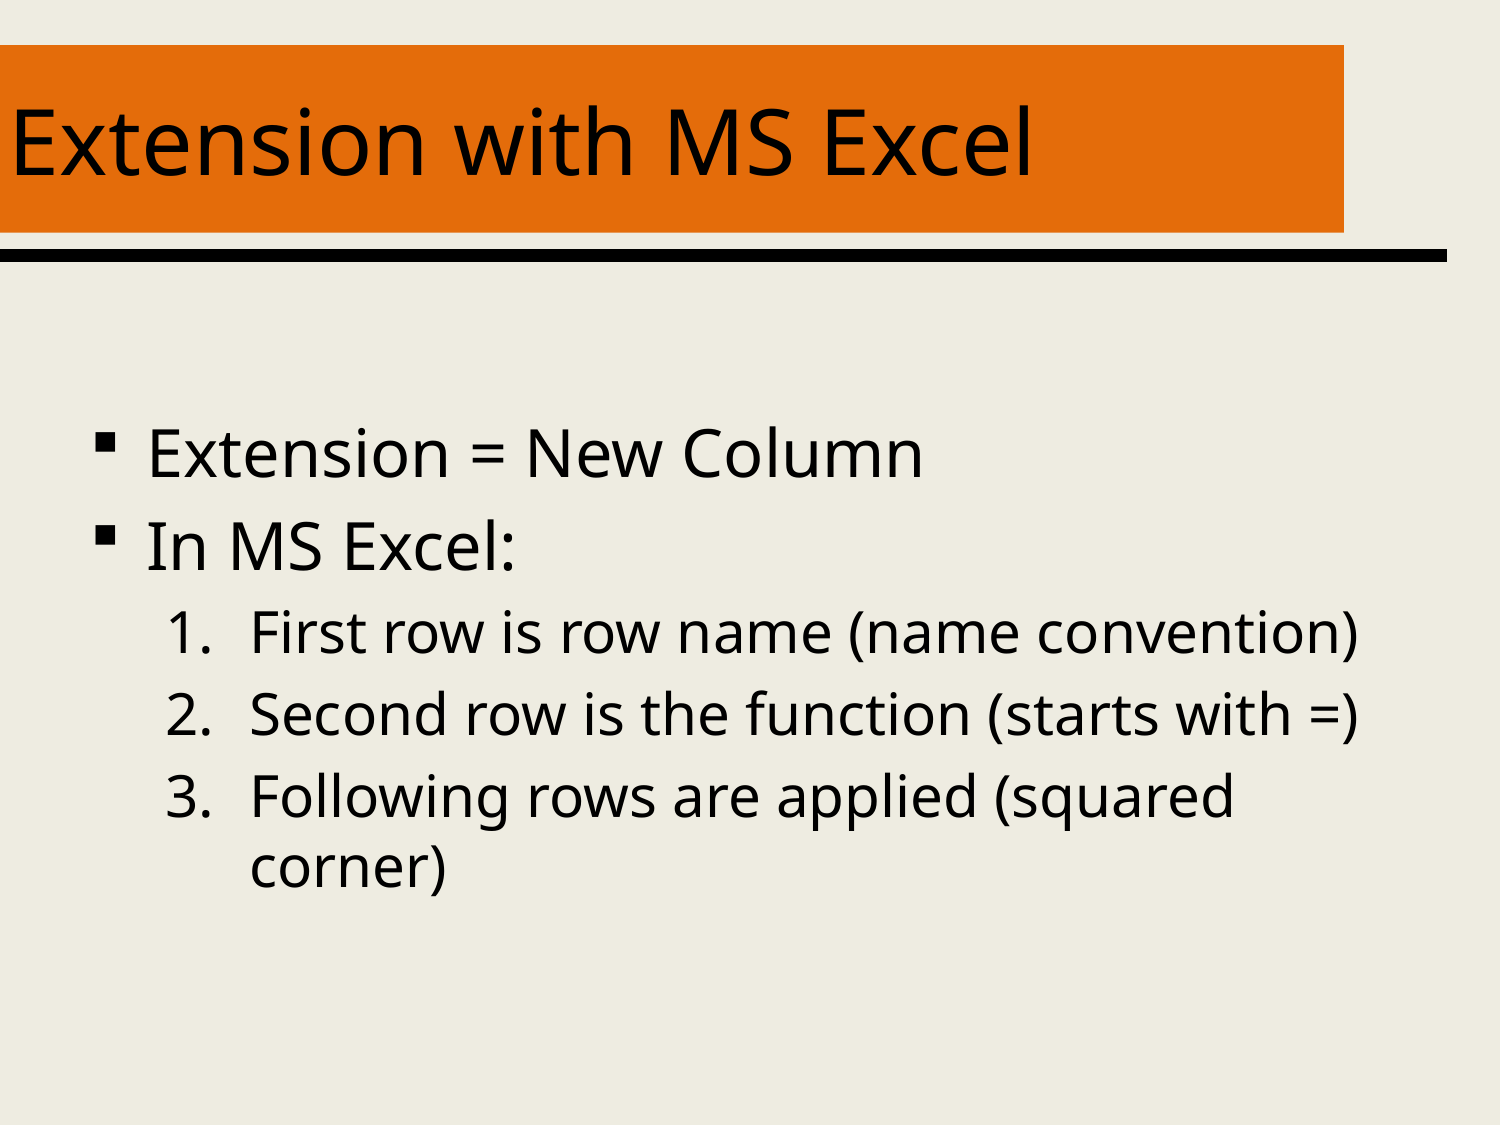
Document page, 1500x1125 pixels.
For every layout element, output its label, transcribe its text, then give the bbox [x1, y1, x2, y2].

list Extension = New Column In MS Excel: First row is row name (name convention) Second row is the function (starts with =) Following rows are applied (squared corner) [75, 262, 1425, 1047]
title Extension with MS Excel [0, 45, 1344, 233]
